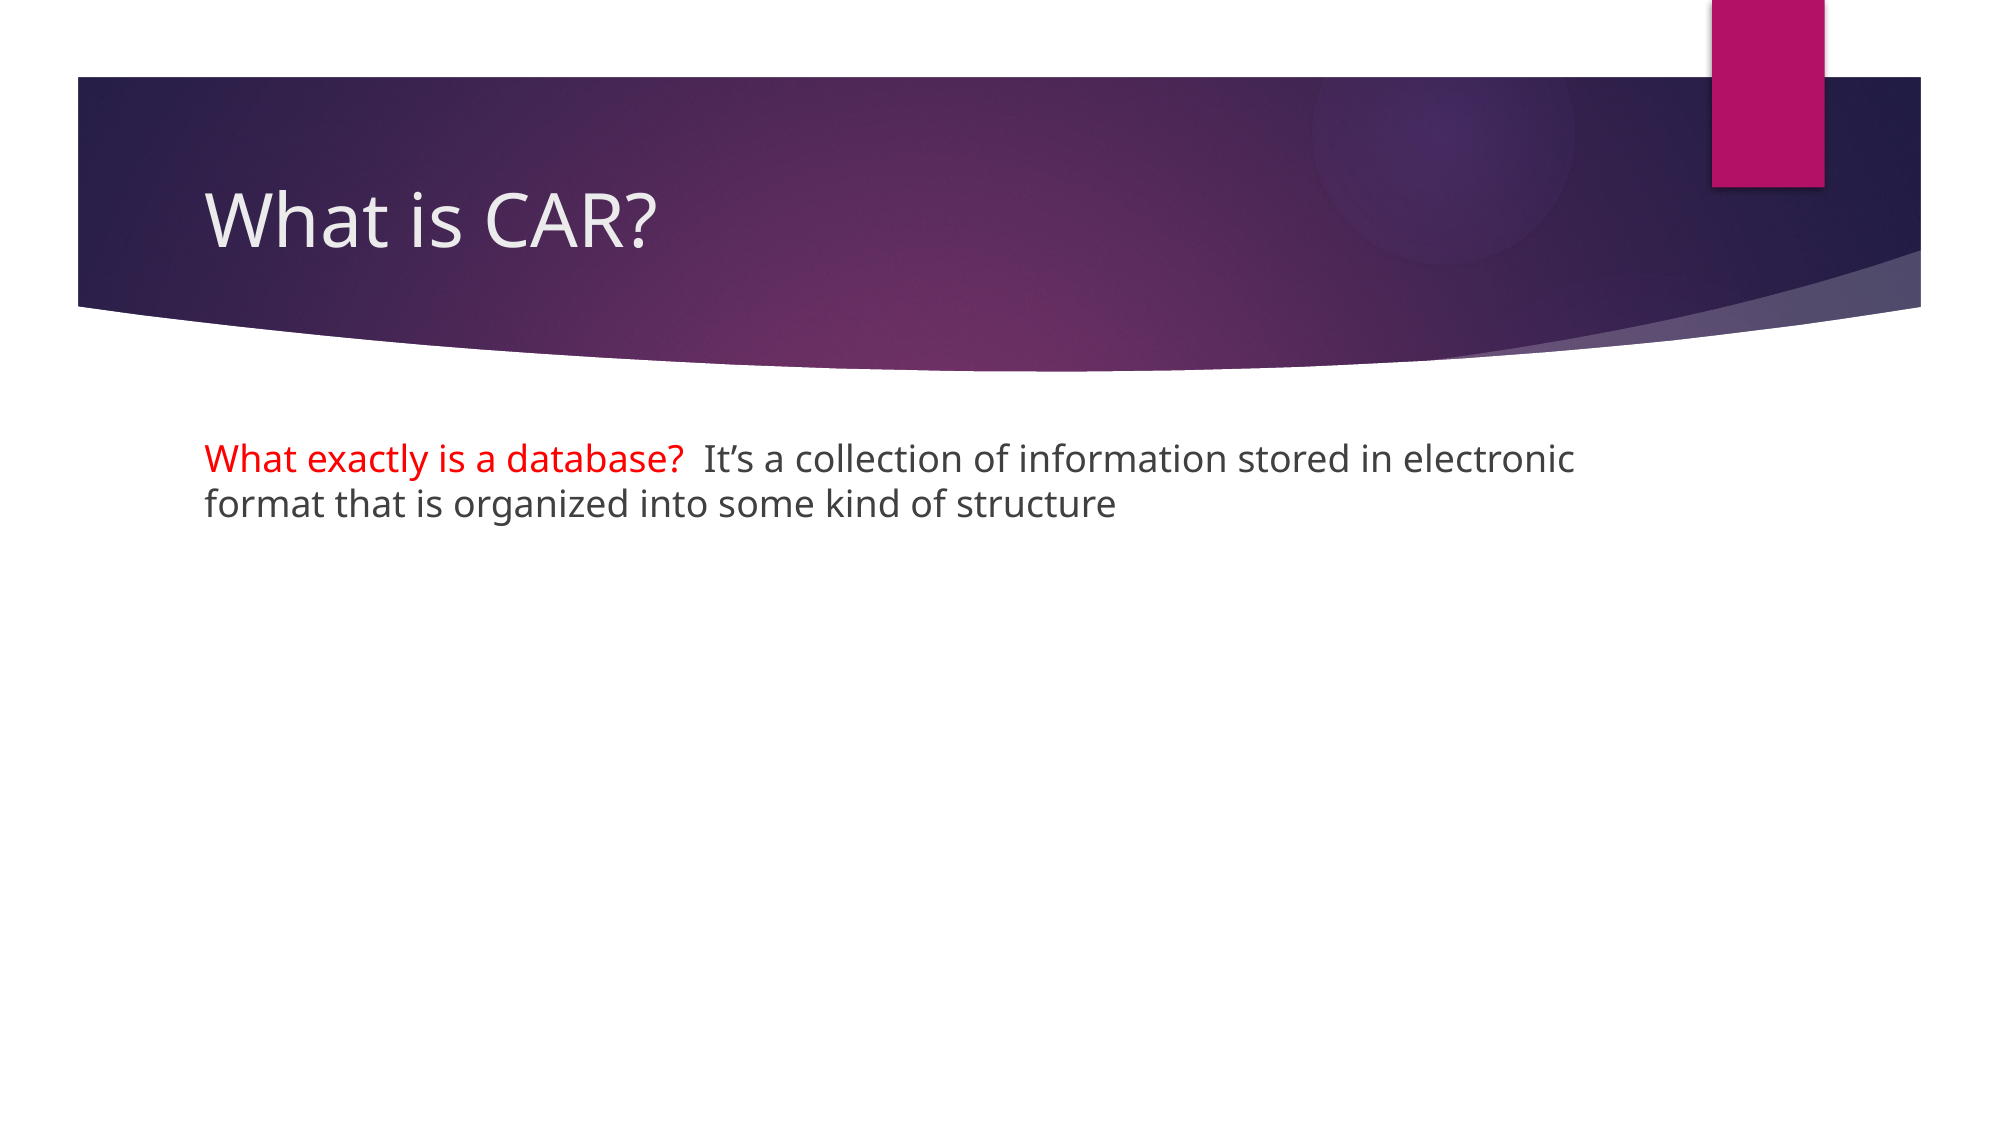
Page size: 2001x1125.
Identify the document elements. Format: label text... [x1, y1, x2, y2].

list What exactly is a database? It’s a collection of information stored in electronic format that is organized into some kind of structure [189, 427, 1638, 988]
title What is CAR? [189, 159, 1627, 276]
